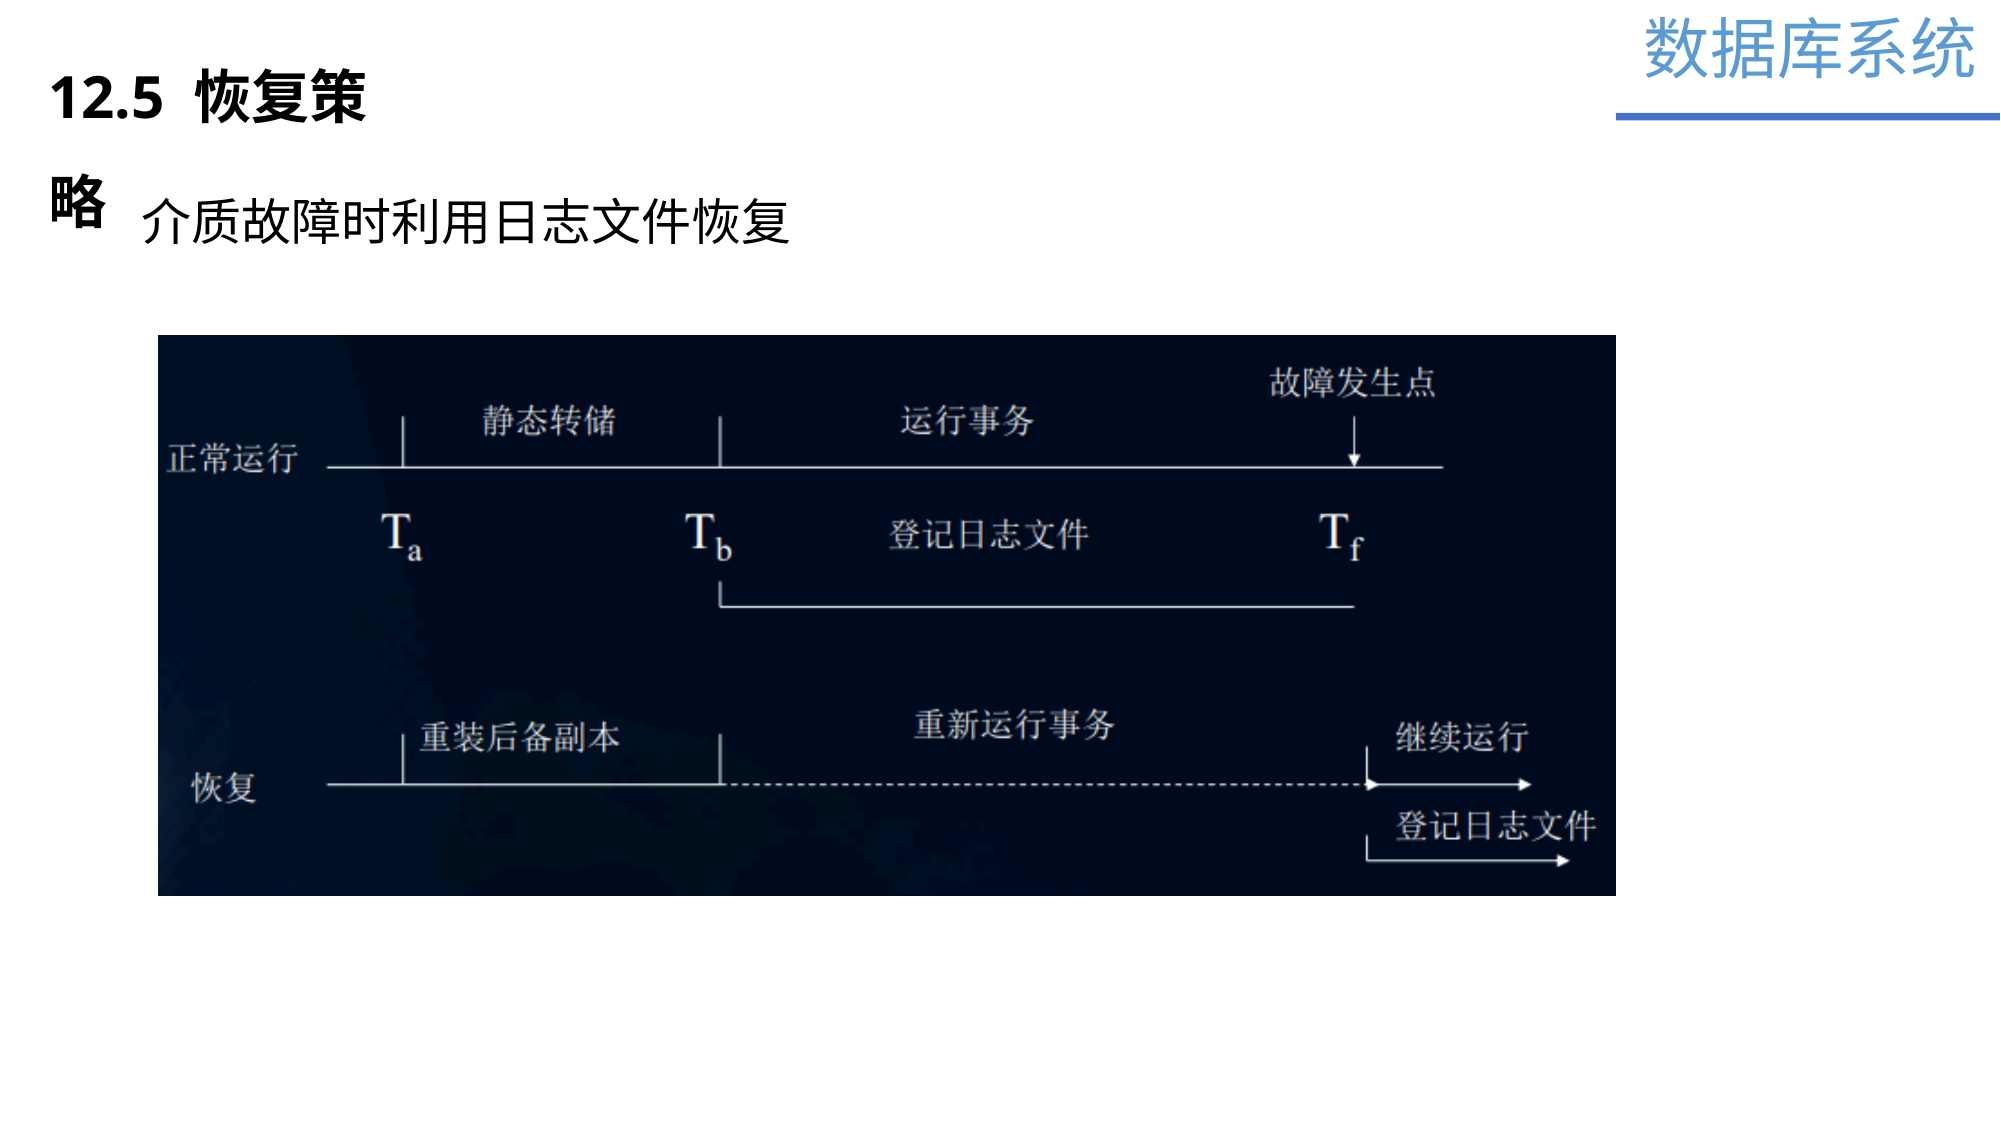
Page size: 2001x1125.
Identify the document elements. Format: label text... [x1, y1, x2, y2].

text_box 12.5 恢复策略 [33, 17, 418, 243]
text_box 数据库系统 [1629, 0, 1993, 95]
text_box 介质故障时利用日志文件恢复 [126, 189, 816, 287]
picture [158, 335, 1616, 896]
text_box [1615, 112, 2000, 121]
